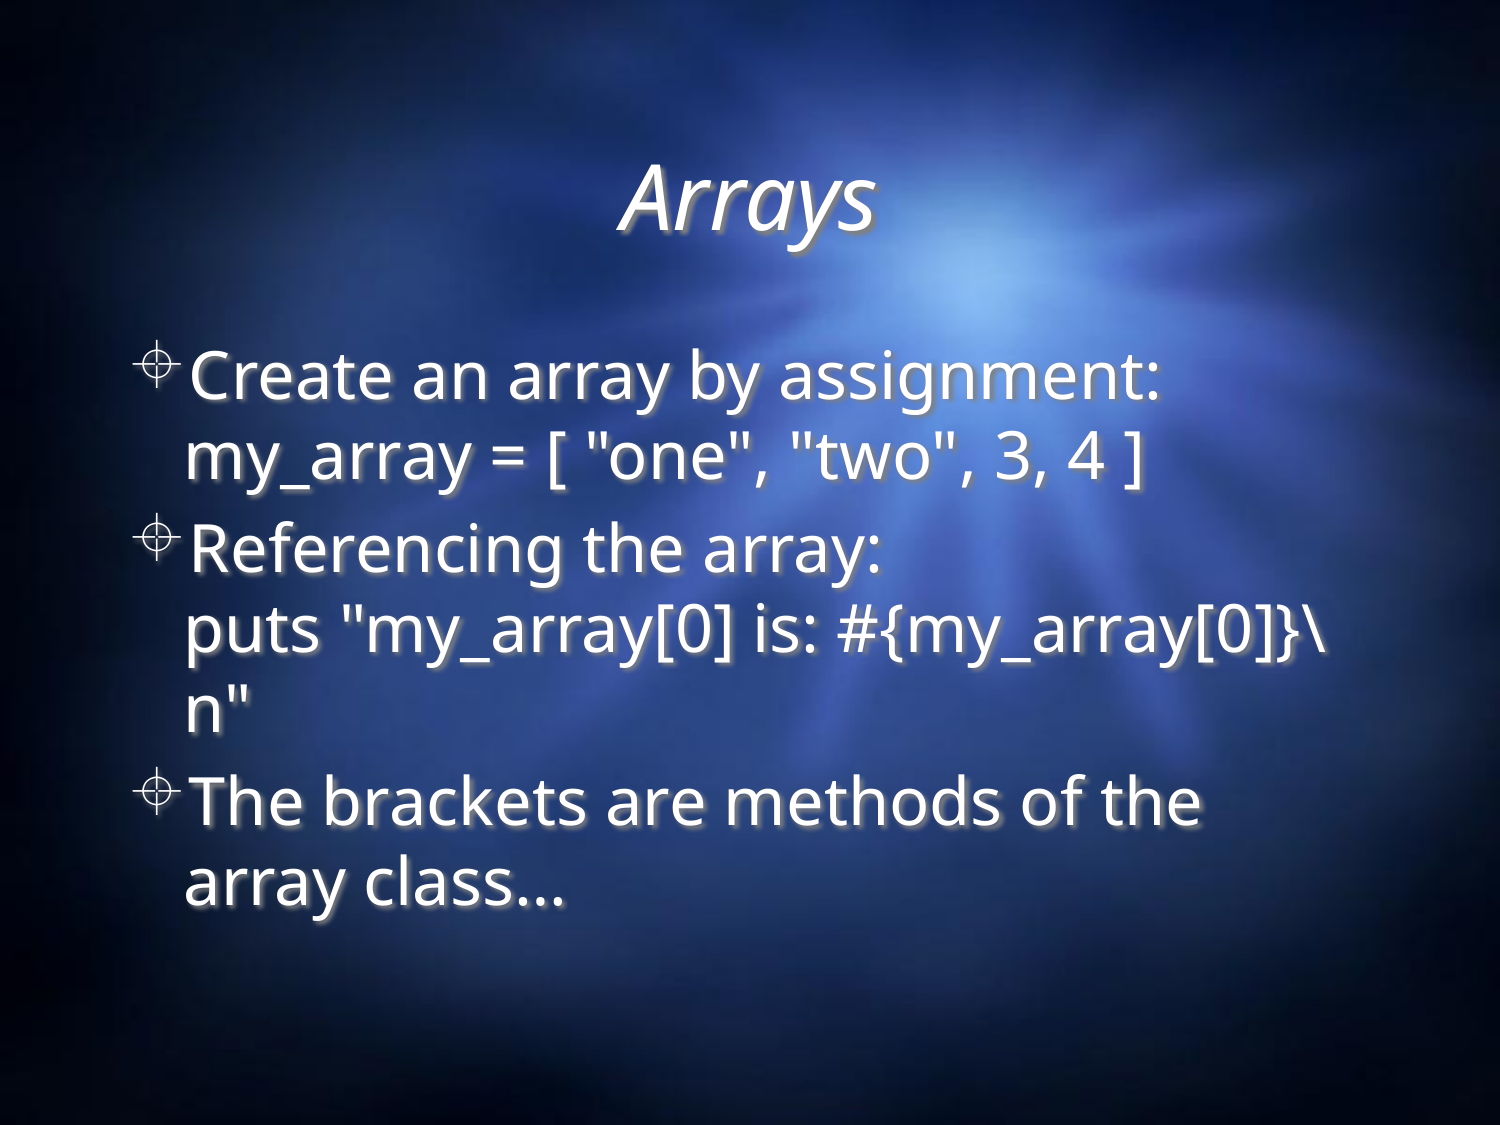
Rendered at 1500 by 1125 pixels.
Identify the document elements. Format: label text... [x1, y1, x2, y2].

picture [0, 0, 1500, 1125]
list Create an array by assignment: my_array = [ "one", "two", 3, 4 ] Referencing the array: puts "my_array[0] is: #{my_array[0]}\n" The brackets are methods of the array class… [112, 324, 1388, 1000]
title Arrays [112, 99, 1388, 288]
